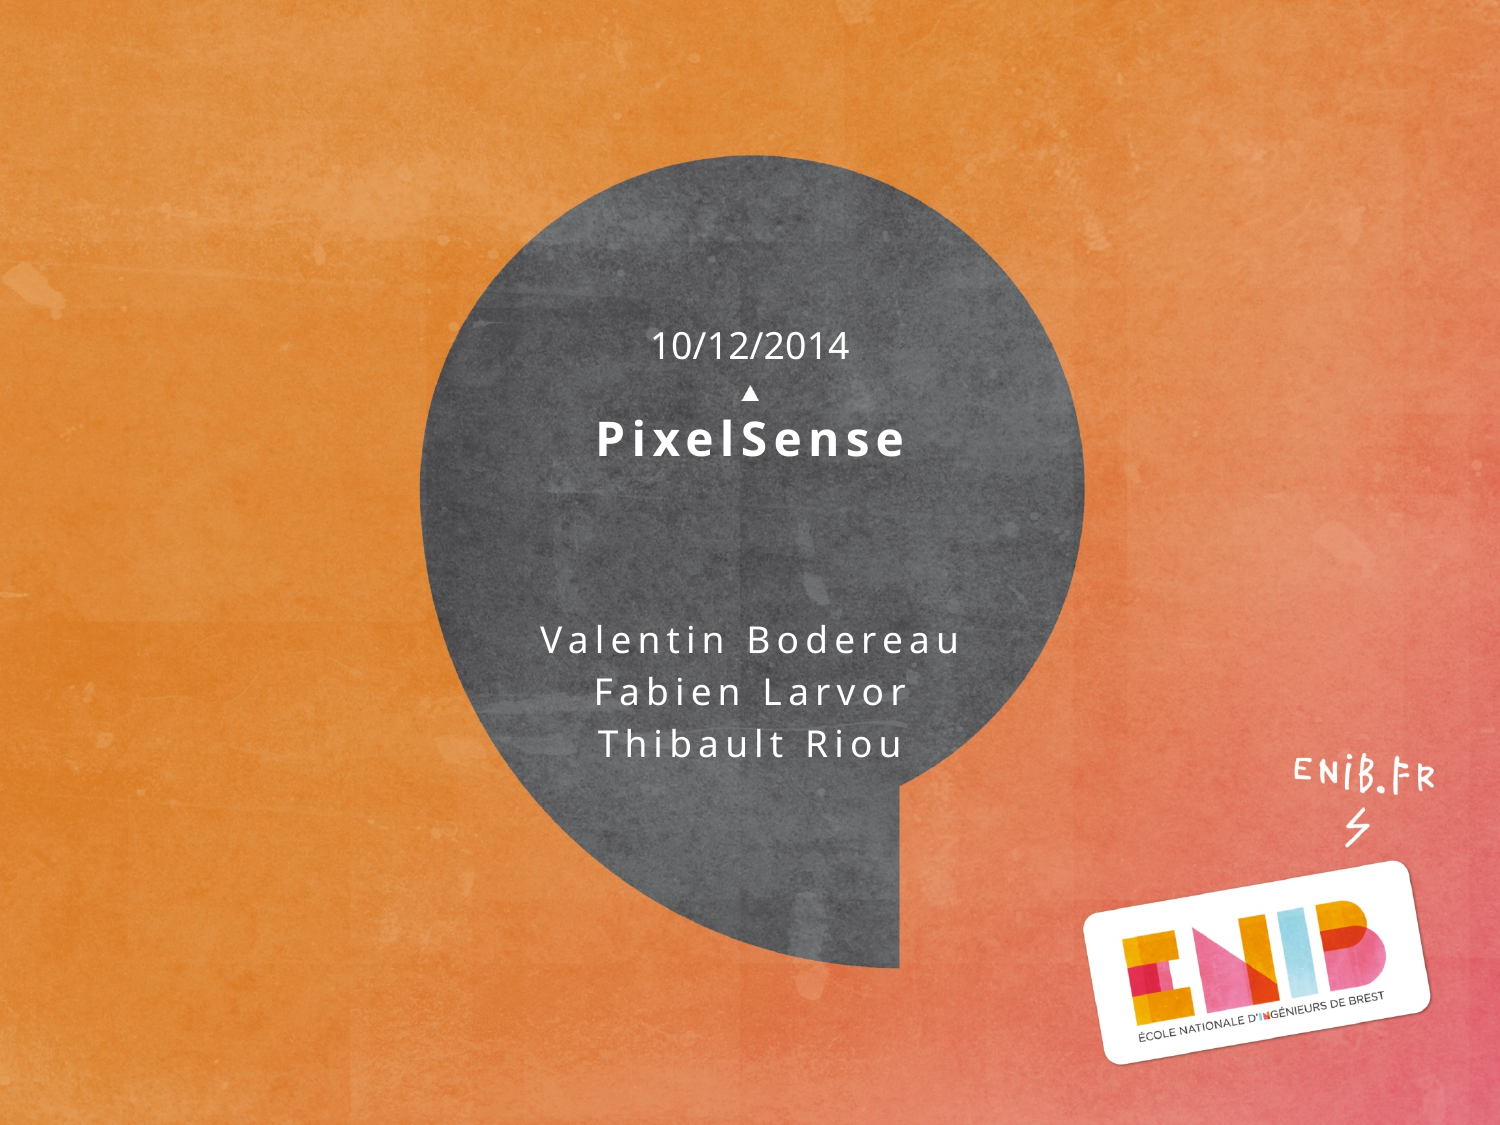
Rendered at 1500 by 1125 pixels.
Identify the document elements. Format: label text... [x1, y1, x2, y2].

list 10/12/2014 [584, 314, 916, 386]
subtitle Valentin Bodereau Fabien Larvor Thibault Riou [490, 609, 1010, 774]
picture [0, 0, 1500, 1125]
title PixelSense [425, 408, 1075, 622]
